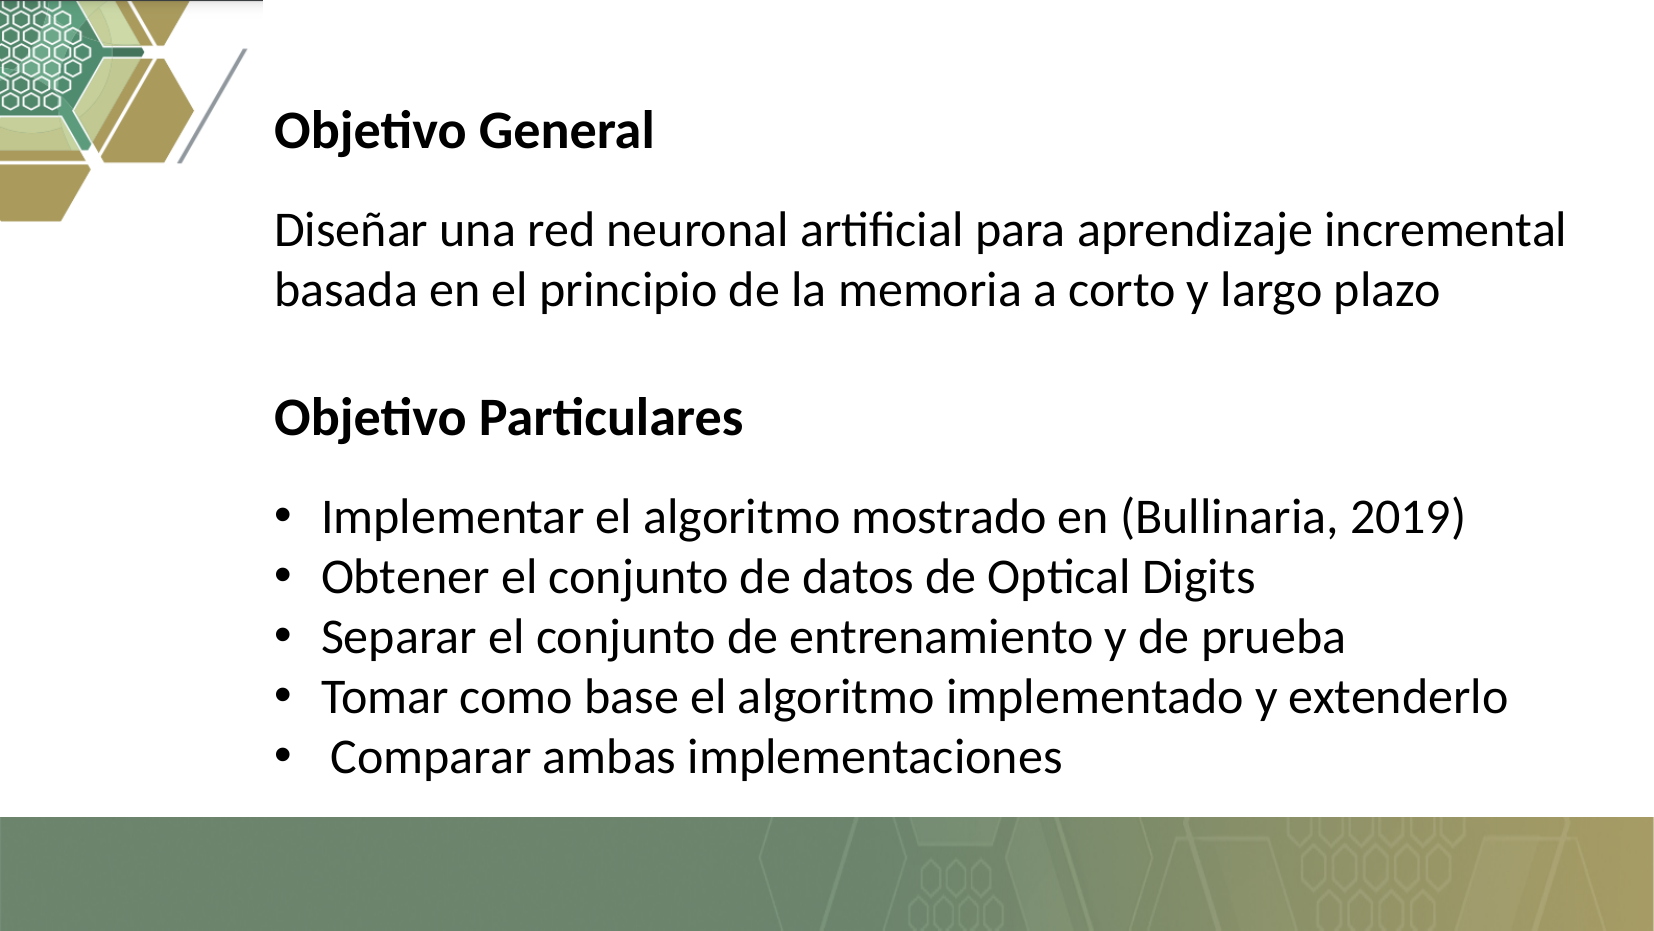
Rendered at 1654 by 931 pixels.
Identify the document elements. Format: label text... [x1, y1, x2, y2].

picture [0, 817, 1654, 931]
picture [0, 0, 263, 244]
text_box Objetivo General Diseñar una red neuronal artificial para aprendizaje incremental basada en el principio de la memoria a corto y largo plazo Objetivo Particulares Implementar el algoritmo mostrado en (Bullinaria, 2019) Obtener el conjunto de datos de Optical Digits Separar el conjunto de entrenamiento y de prueba Tomar como base el algoritmo implementado y extenderlo Comparar ambas implementaciones [259, 86, 1613, 792]
